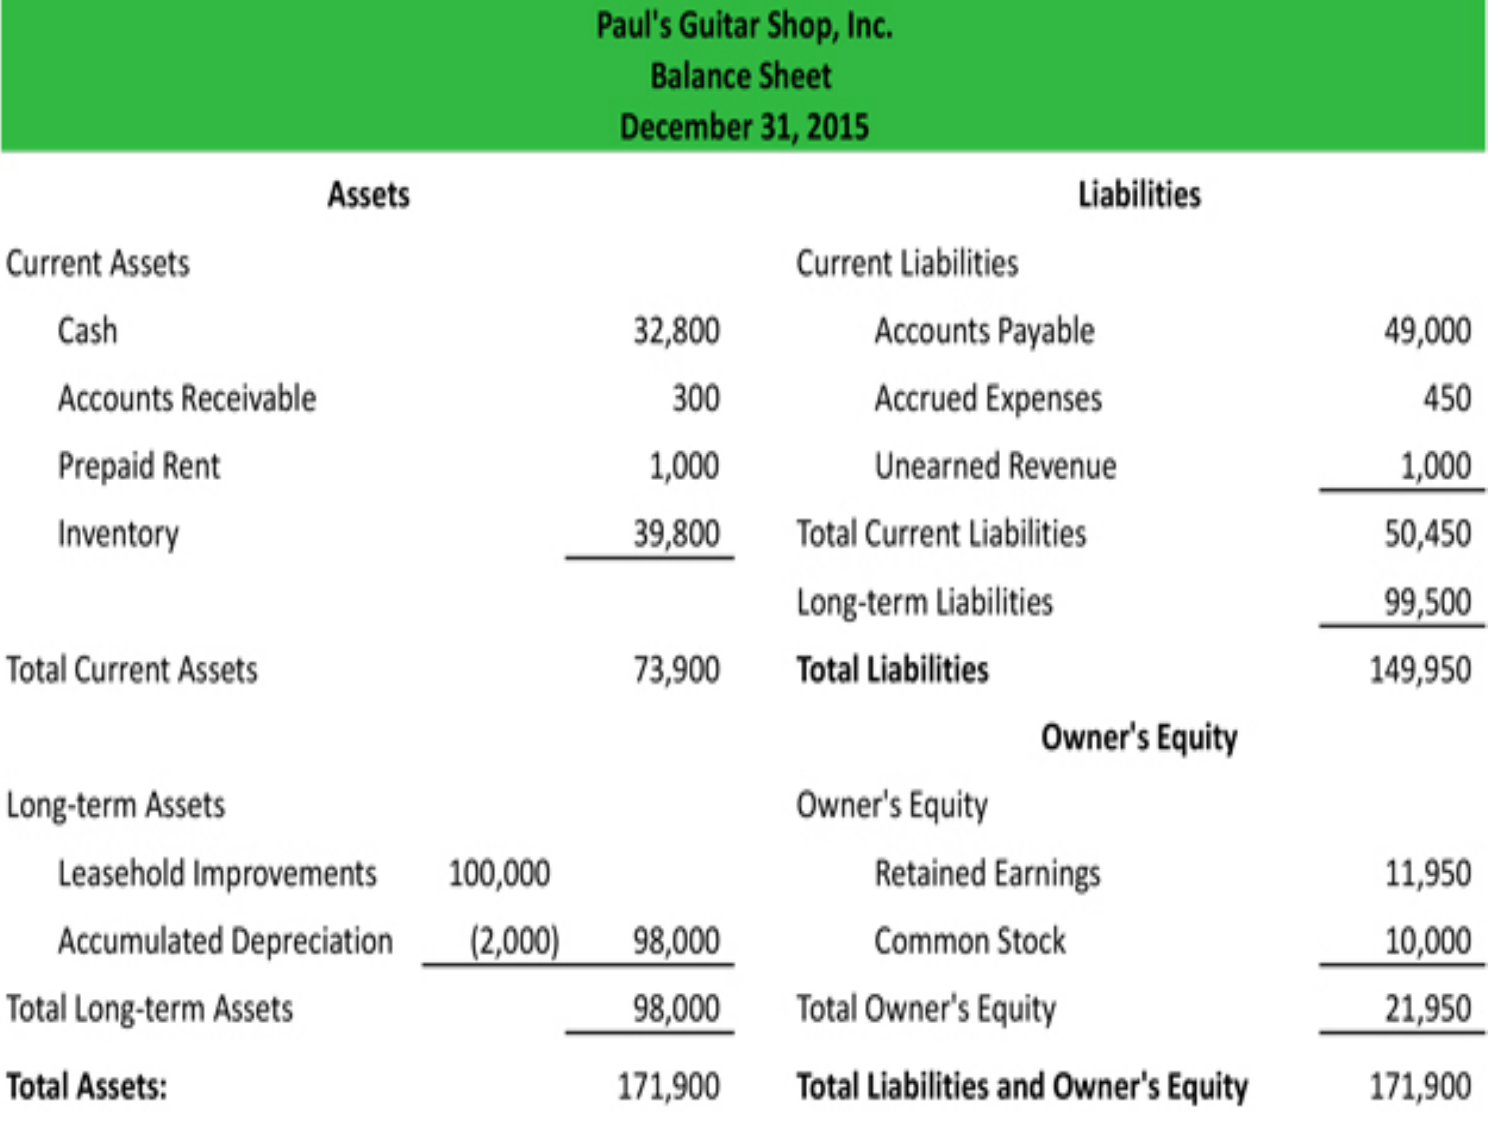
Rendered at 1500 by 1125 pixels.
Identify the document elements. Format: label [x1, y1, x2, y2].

list [0, 0, 1488, 1113]
